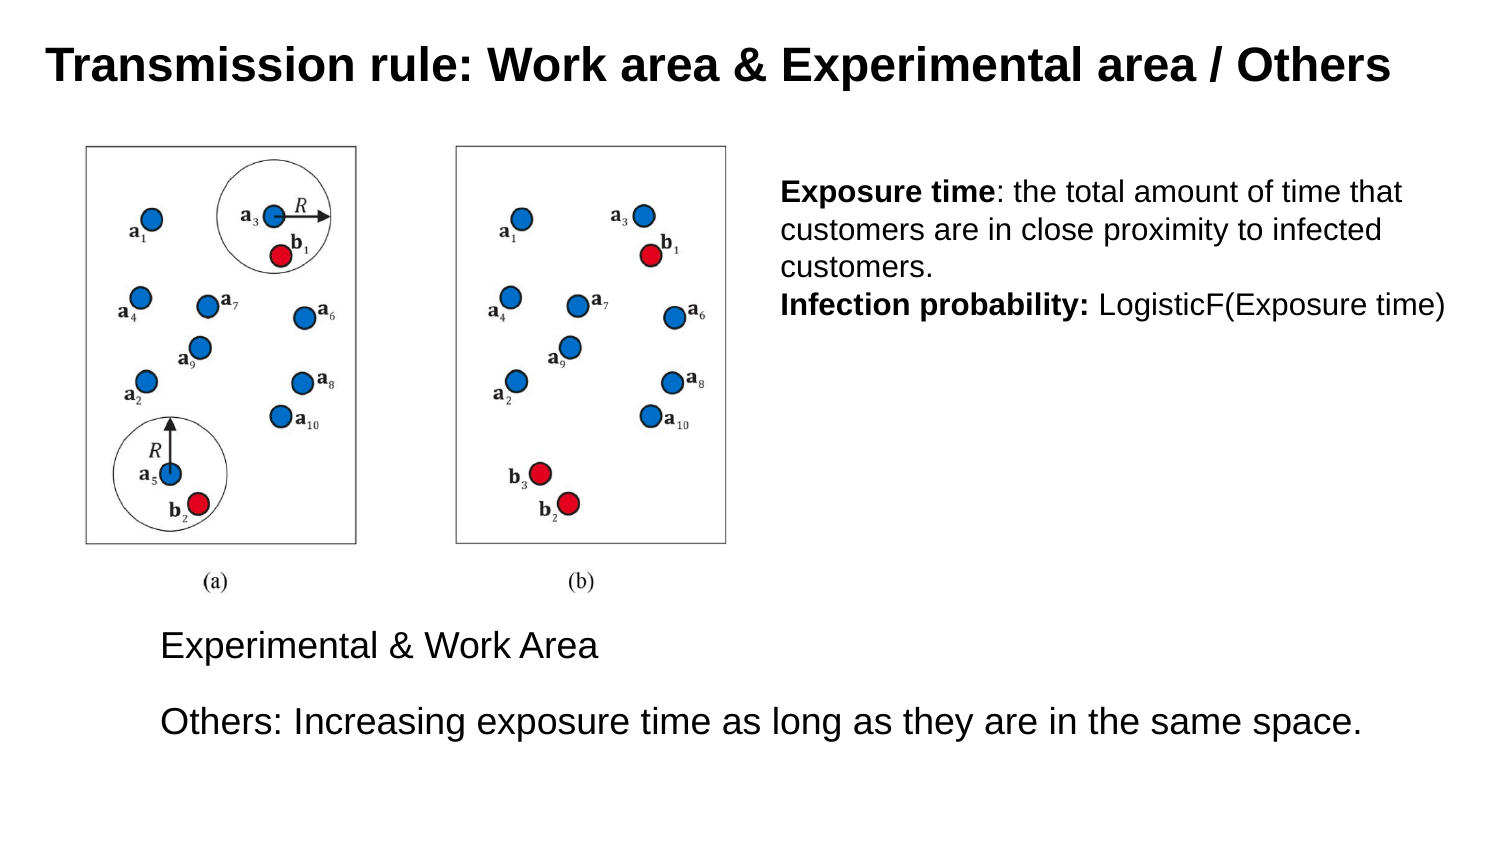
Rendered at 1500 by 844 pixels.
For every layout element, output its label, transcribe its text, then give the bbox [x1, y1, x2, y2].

text_box Experimental & Work Area [145, 615, 638, 682]
text_box Exposure time: the total amount of time that customers are in close proximity to infected customers. Infection probability: LogisticF(Exposure time) [765, 156, 1480, 337]
picture [69, 136, 738, 607]
text_box Others: Increasing exposure time as long as they are in the same space. [145, 682, 1428, 758]
title Transmission rule: Work area & Experimental area / Others [30, 17, 1428, 112]
